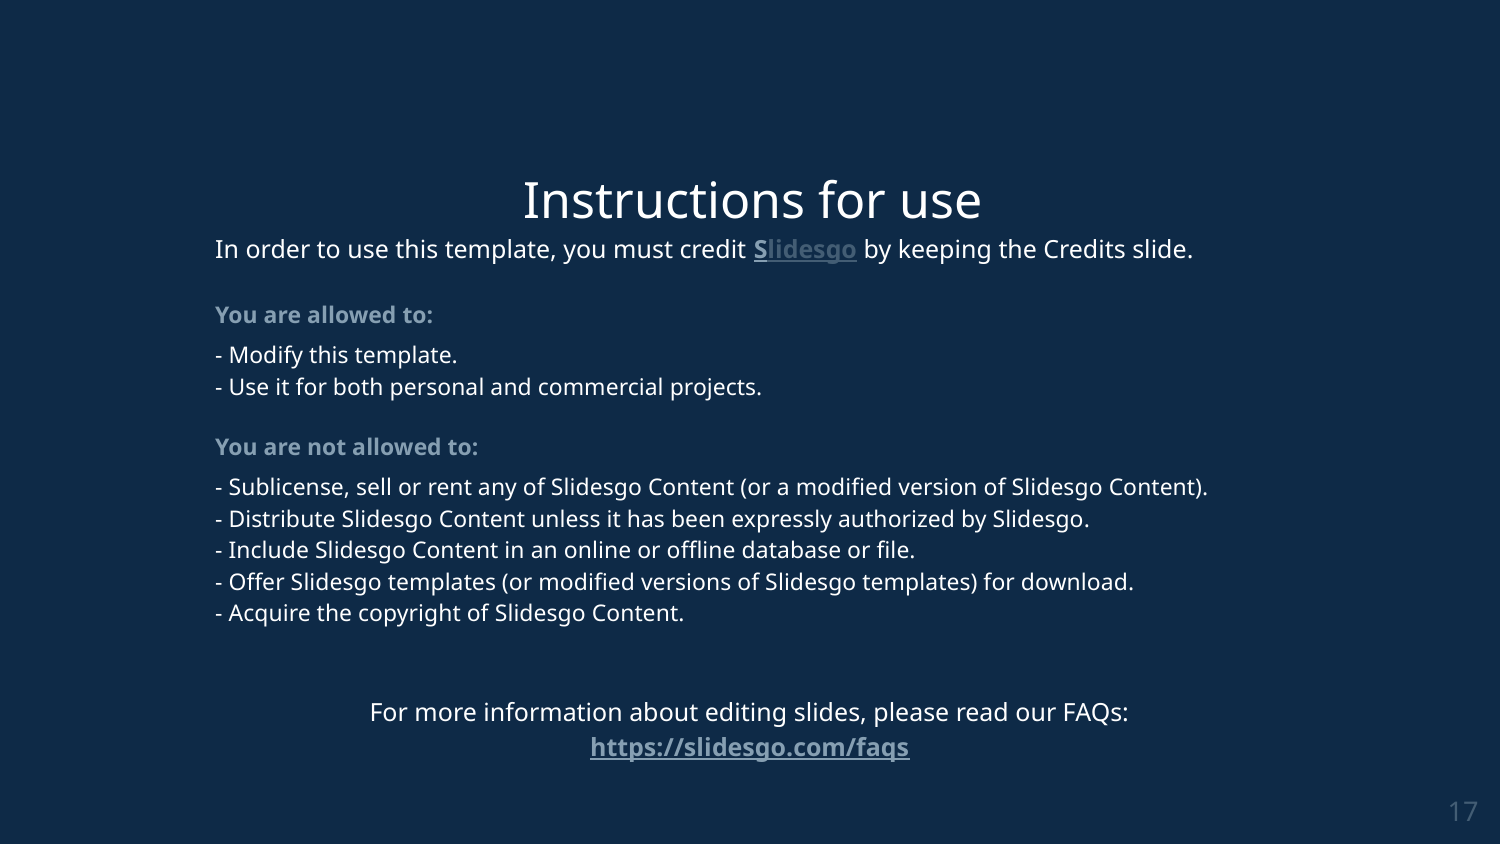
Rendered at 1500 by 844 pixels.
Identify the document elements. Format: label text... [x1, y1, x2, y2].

title Instructions for use [175, 153, 1332, 233]
list In order to use this template, you must credit Slidesgo by keeping the Credits slide. You are allowed to: - Modify this template. - Use it for both personal and commercial projects. You are not allowed to: - Sublicense, sell or rent any of Slidesgo Content (or a modified version of Slidesgo Content). - Distribute Slidesgo Content unless it has been expressly authorized by Slidesgo. - Include Slidesgo Content in an online or offline database or file. - Offer Slidesgo templates (or modified versions of Slidesgo templates) for download. - Acquire the copyright of Slidesgo Content. [200, 213, 1357, 286]
list For more information about editing slides, please read our FAQs: https://slidesgo.com/faqs [171, 676, 1328, 749]
slide_number ‹#› [1403, 779, 1494, 844]
